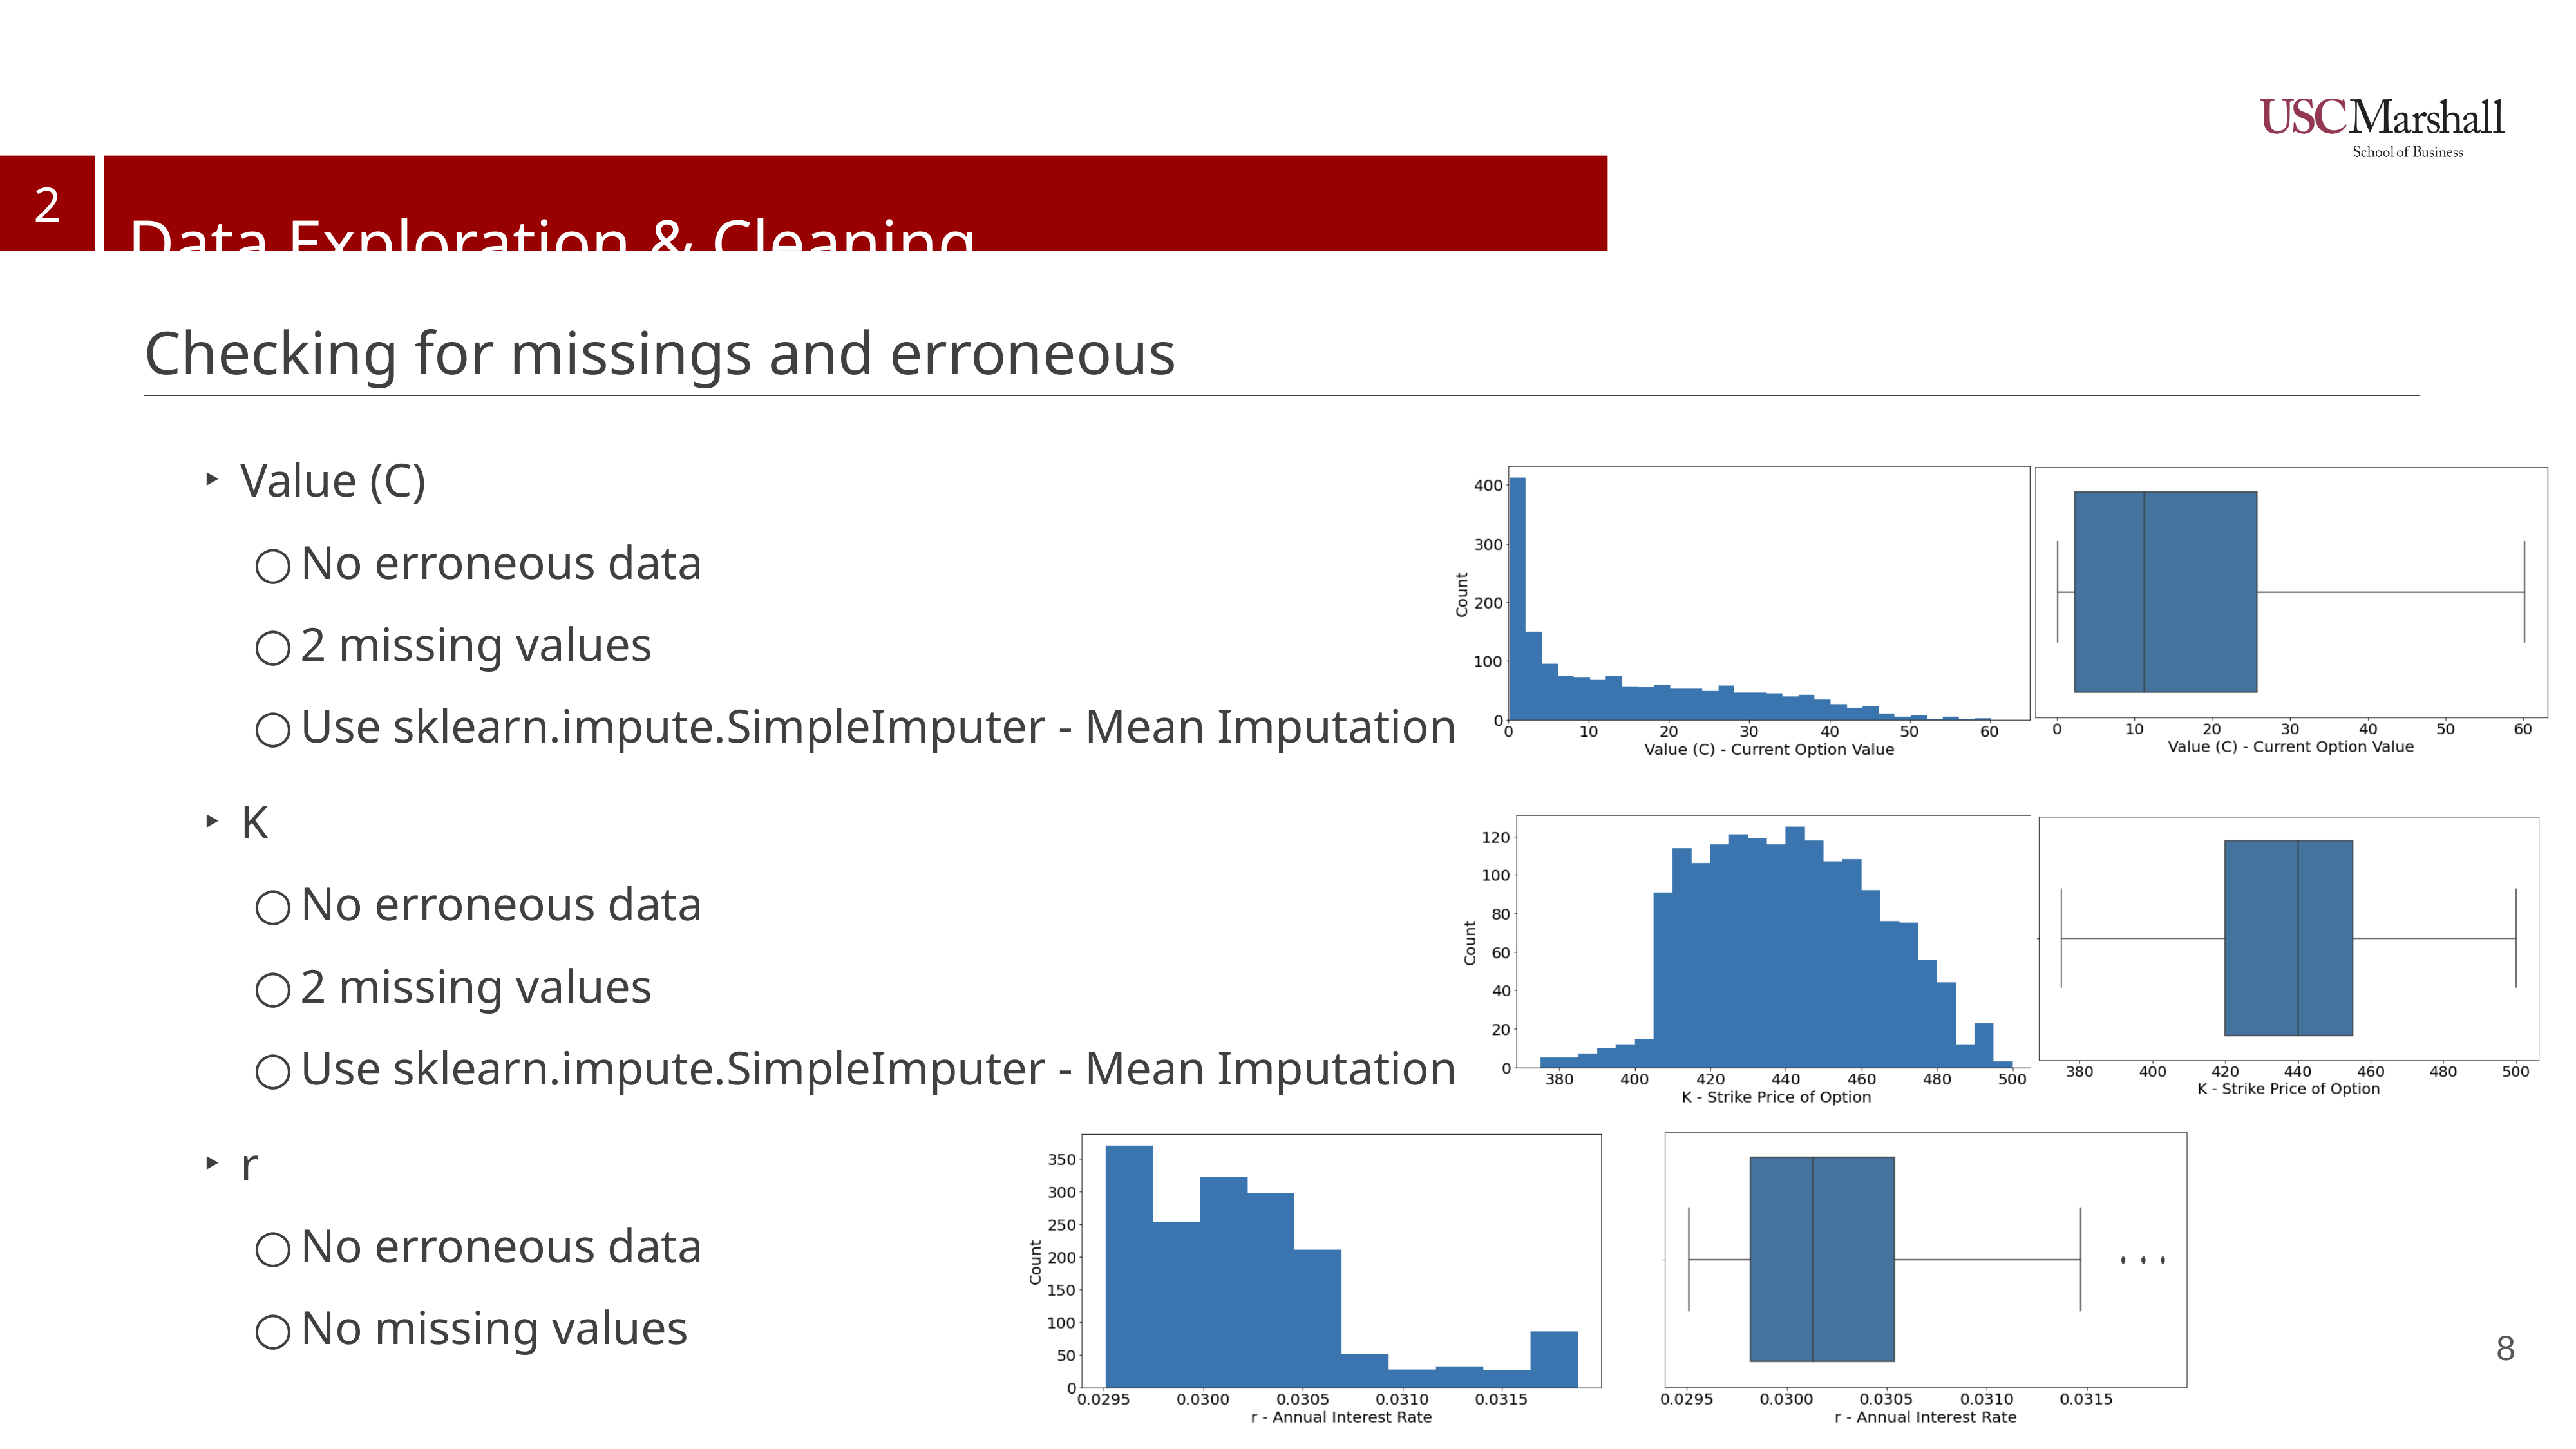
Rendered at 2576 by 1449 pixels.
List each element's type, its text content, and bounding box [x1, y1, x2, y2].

picture [2251, 91, 2512, 164]
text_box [1454, 459, 2555, 763]
picture [1656, 1127, 2195, 1429]
text_box K No erroneous data 2 missing values Use sklearn.impute.SimpleImputer - Mean Imputation [204, 766, 1850, 1094]
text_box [1463, 806, 2546, 1108]
picture [1026, 1127, 1608, 1429]
text_box [0, 245, 95, 251]
text_box [0, 155, 95, 161]
text_box Checking for missings and erroneous [144, 315, 1684, 386]
text_box r No erroneous data No missing values [204, 1107, 1850, 1354]
text_box Value (C) No erroneous data 2 missing values Use sklearn.impute.SimpleImputer - Mean Imputation [204, 424, 1850, 752]
text_box [104, 155, 1608, 251]
text_box 2 [0, 161, 95, 245]
slide_number 8 [2450, 1115, 2542, 1449]
text_box Data Exploration & Cleaning [128, 164, 1530, 280]
